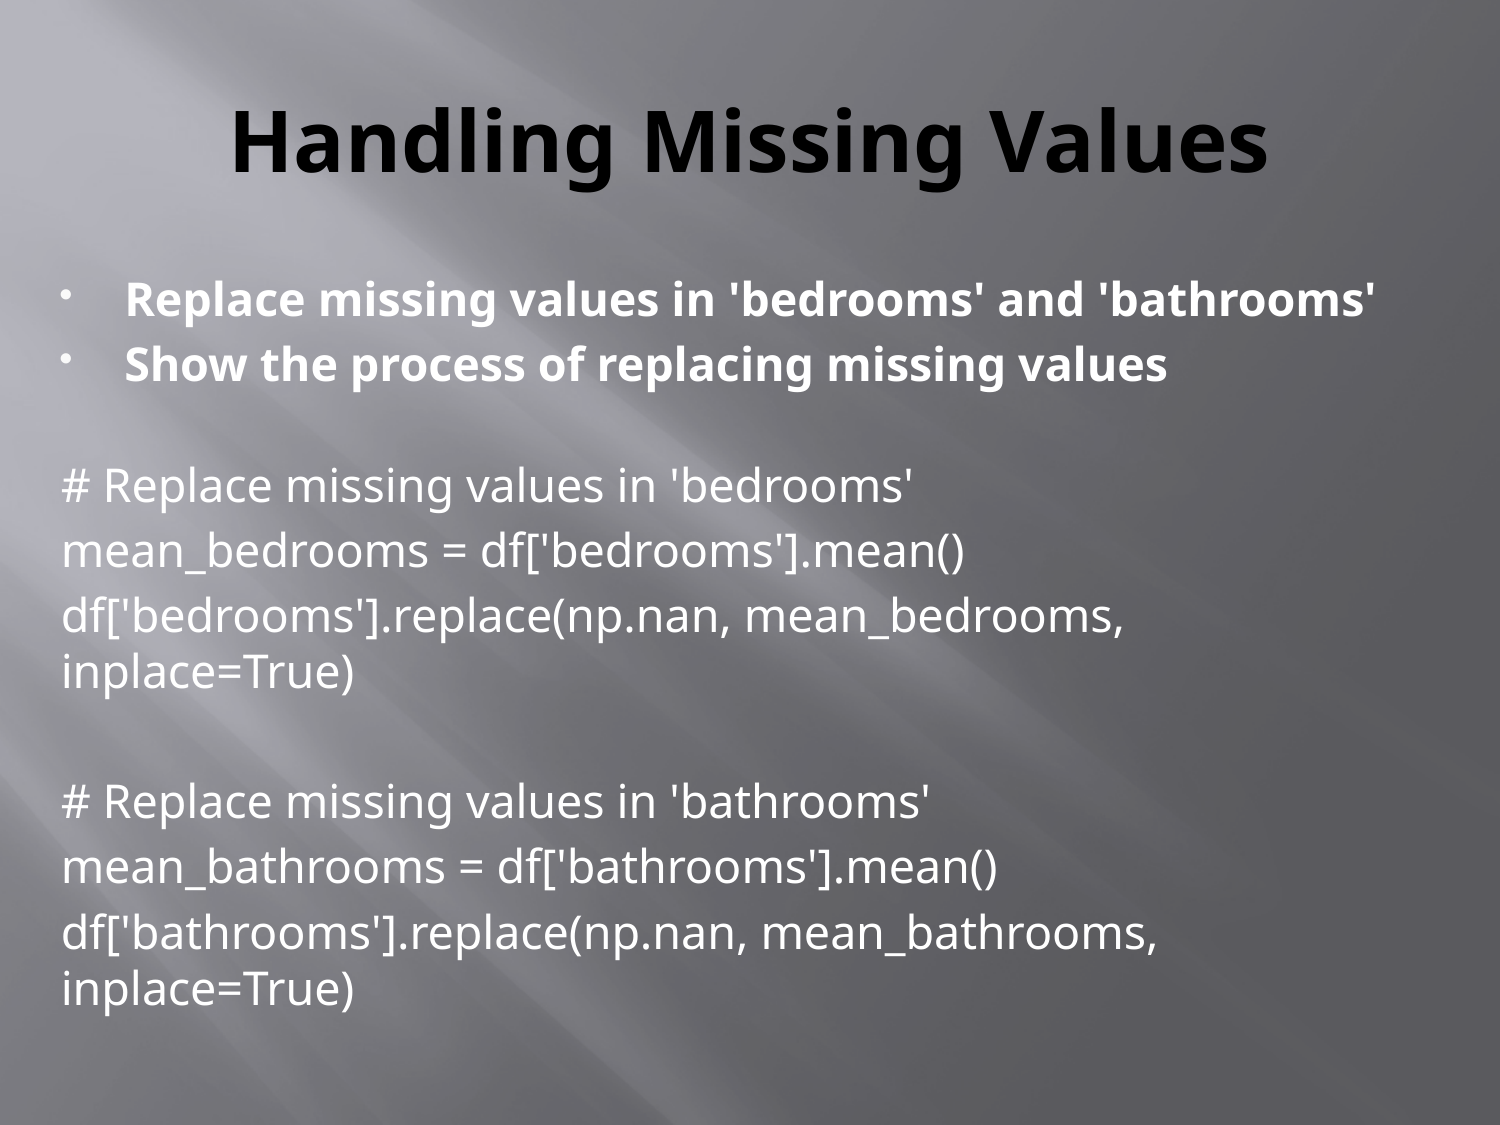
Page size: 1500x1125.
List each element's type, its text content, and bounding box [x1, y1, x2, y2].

list Replace missing values in 'bedrooms' and 'bathrooms' Show the process of replacing missing values # Replace missing values in 'bedrooms' mean_bedrooms = df['bedrooms'].mean() df['bedrooms'].replace(np.nan, mean_bedrooms, inplace=True) # Replace missing values in 'bathrooms' mean_bathrooms = df['bathrooms'].mean() df['bathrooms'].replace(np.nan, mean_bathrooms, inplace=True) [24, 262, 1425, 1035]
title Handling Missing Values [75, 45, 1425, 233]
